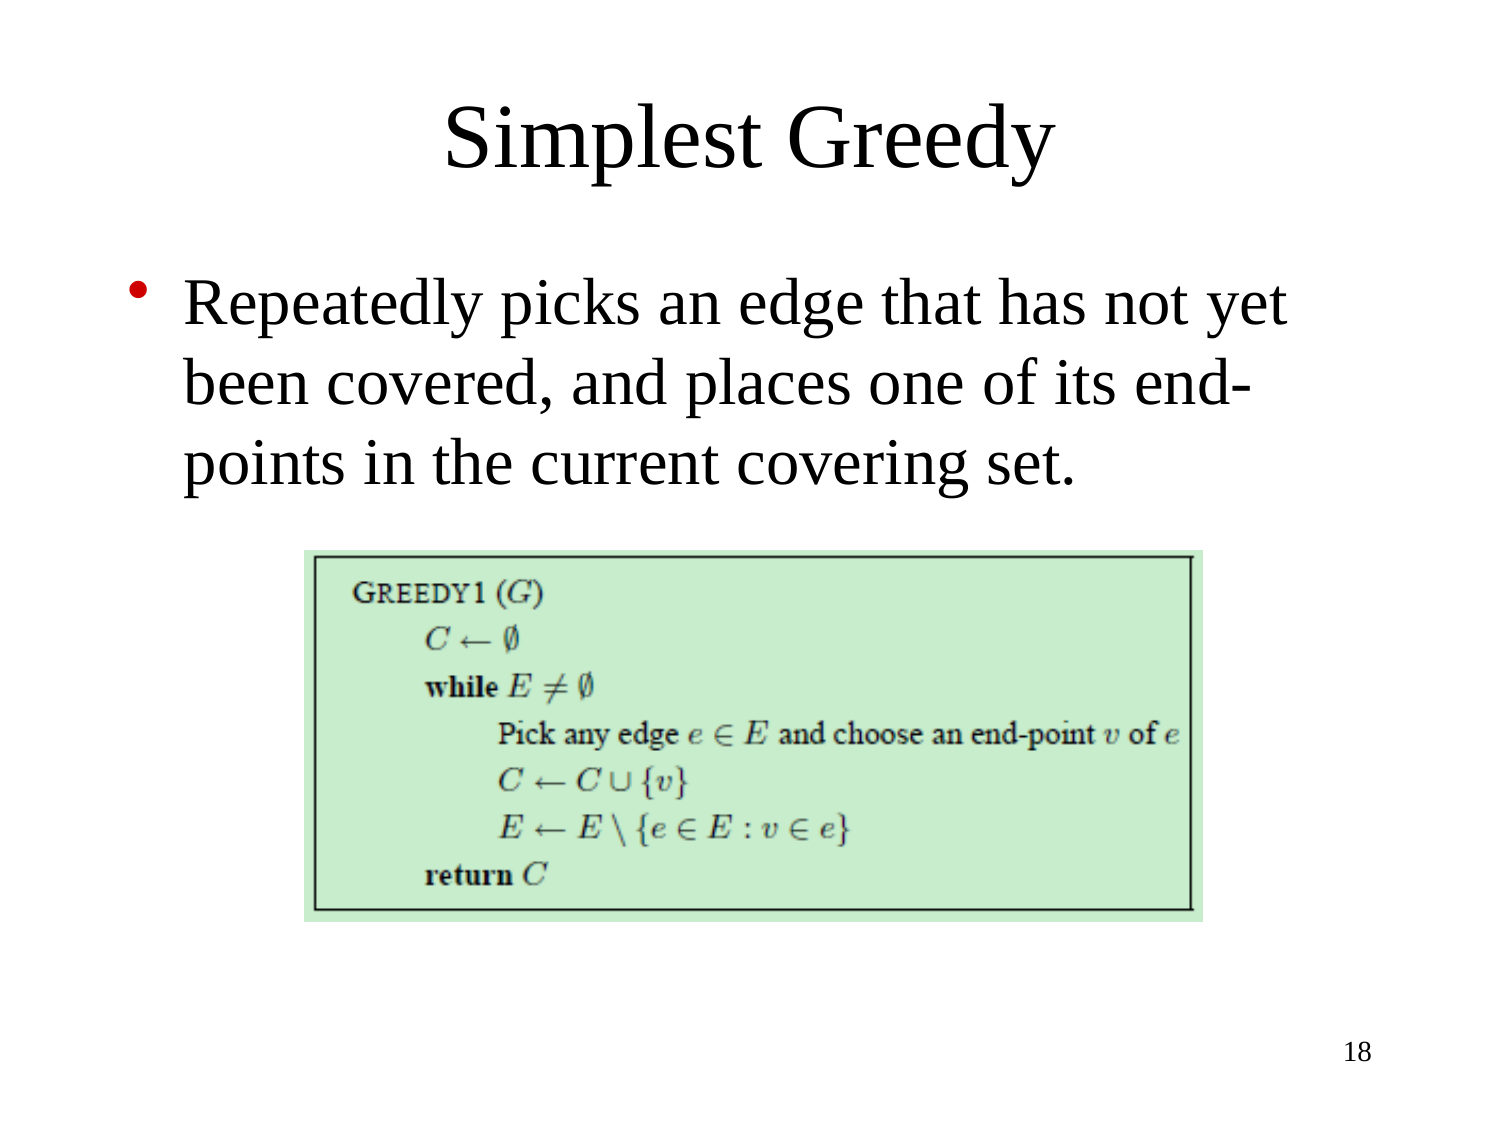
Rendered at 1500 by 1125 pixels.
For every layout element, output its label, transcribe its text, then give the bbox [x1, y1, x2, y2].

picture [304, 550, 1203, 922]
list Repeatedly picks an edge that has not yet been covered, and places one of its end-points in the current covering set. [112, 249, 1388, 1001]
slide_number 18 [1074, 1024, 1388, 1101]
title Simplest Greedy [112, 37, 1388, 226]
